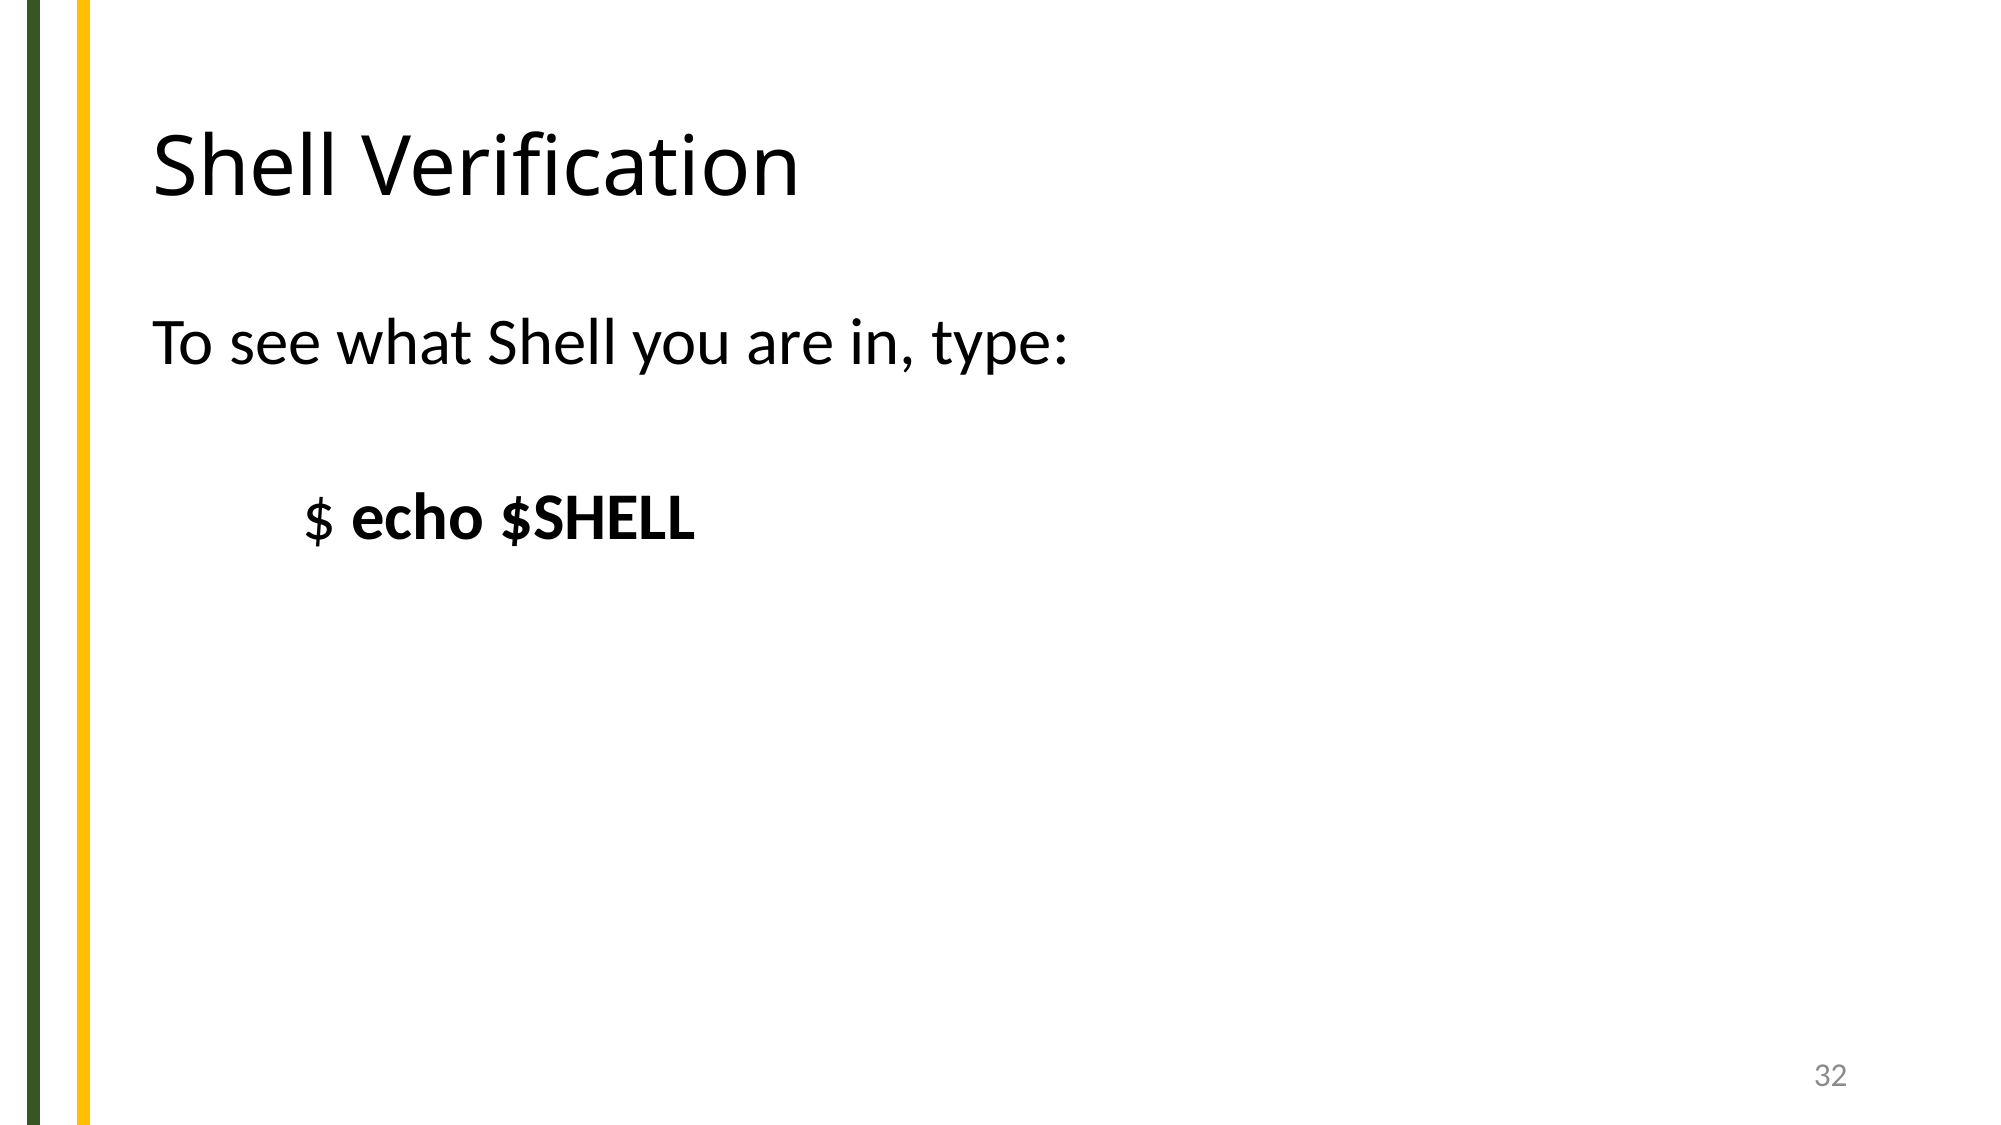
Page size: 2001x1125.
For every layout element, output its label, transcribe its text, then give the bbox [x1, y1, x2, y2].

slide_number 32 [1412, 1042, 1863, 1103]
list To see what Shell you are in, type: $ echo $SHELL [137, 299, 1863, 1014]
title Shell Verification [137, 59, 1863, 278]
